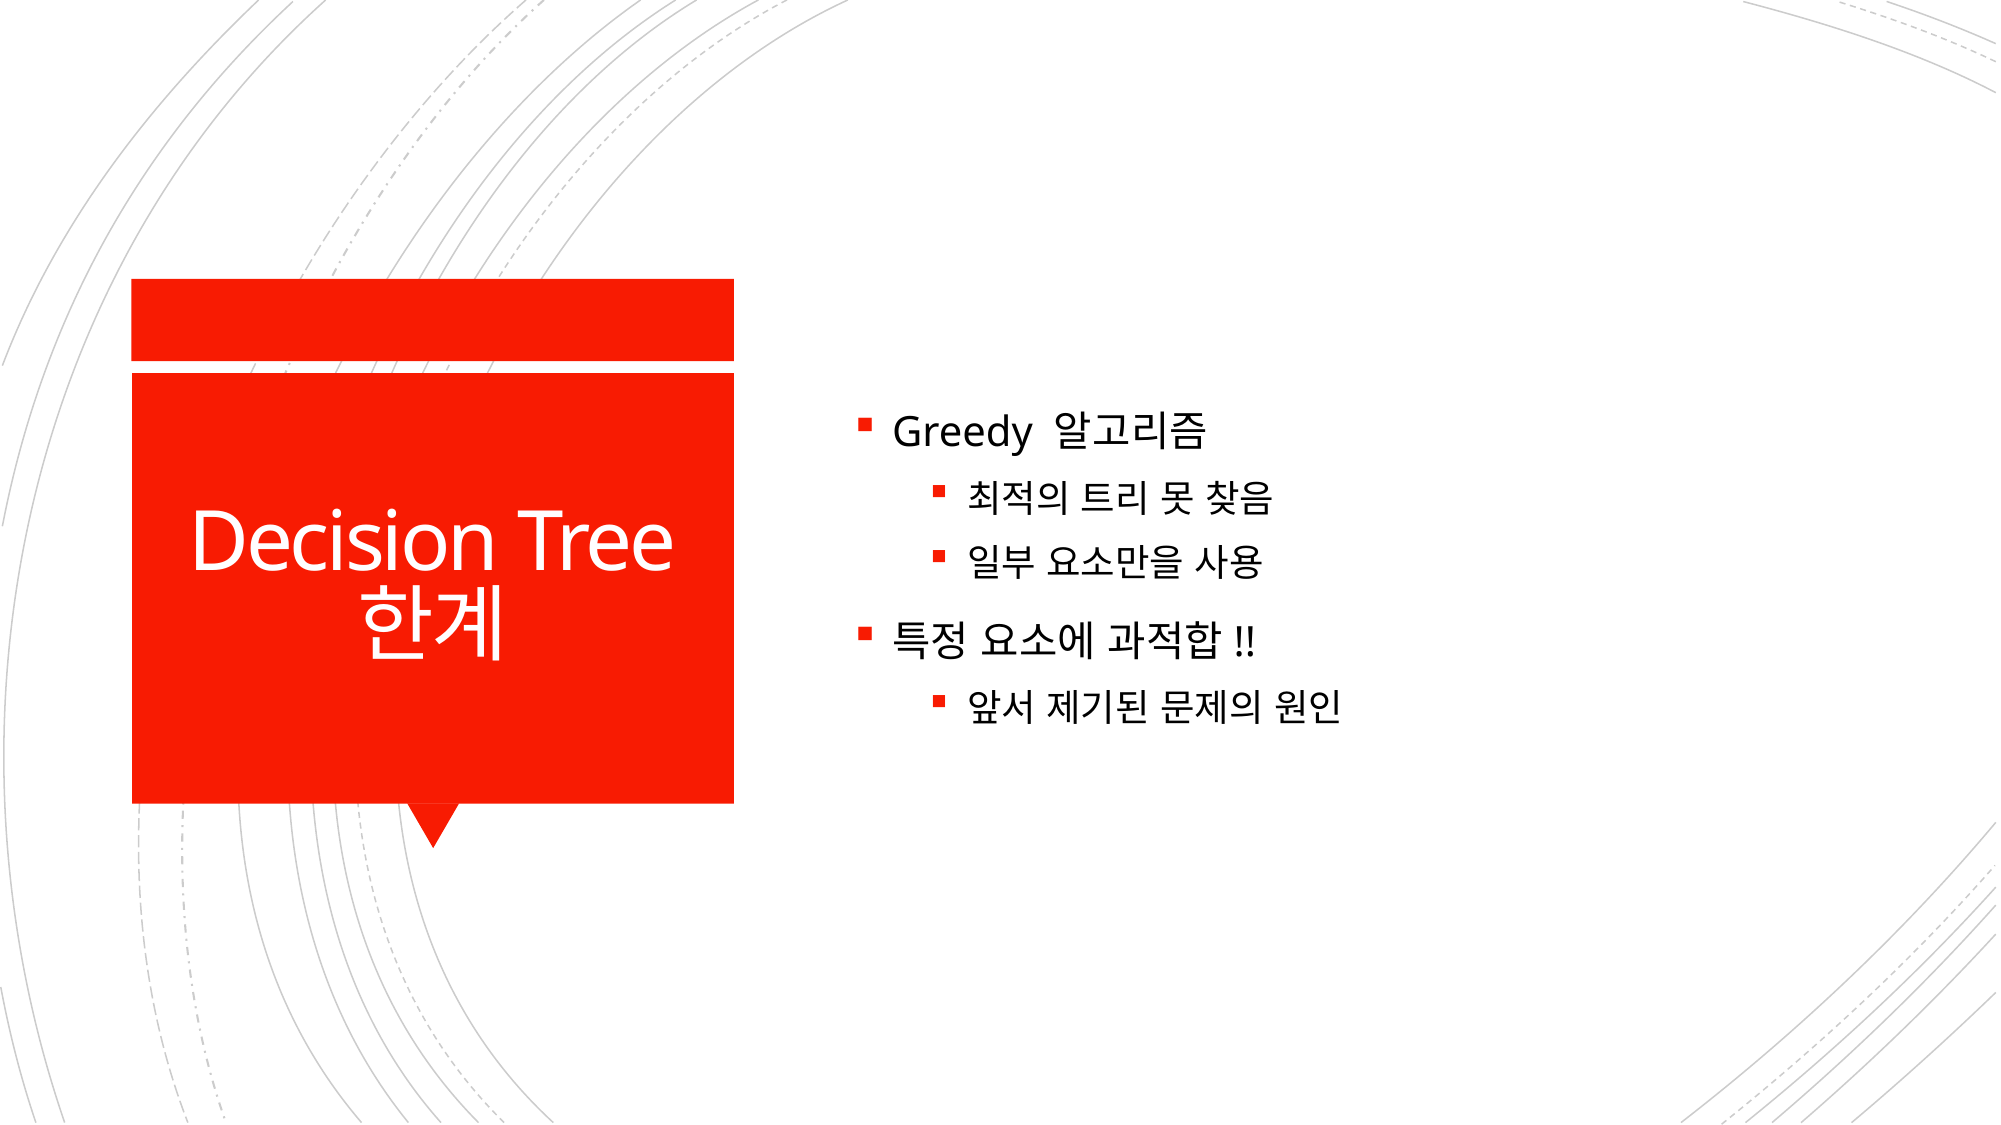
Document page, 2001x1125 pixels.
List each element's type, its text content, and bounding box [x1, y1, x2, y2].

title Decision Tree 한계 [145, 385, 720, 789]
list Greedy 알고리즘 최적의 트리 못 찾음 일부 요소만을 사용 특정 요소에 과적합!! 앞서 제기된 문제의 원인 [839, 131, 1871, 993]
